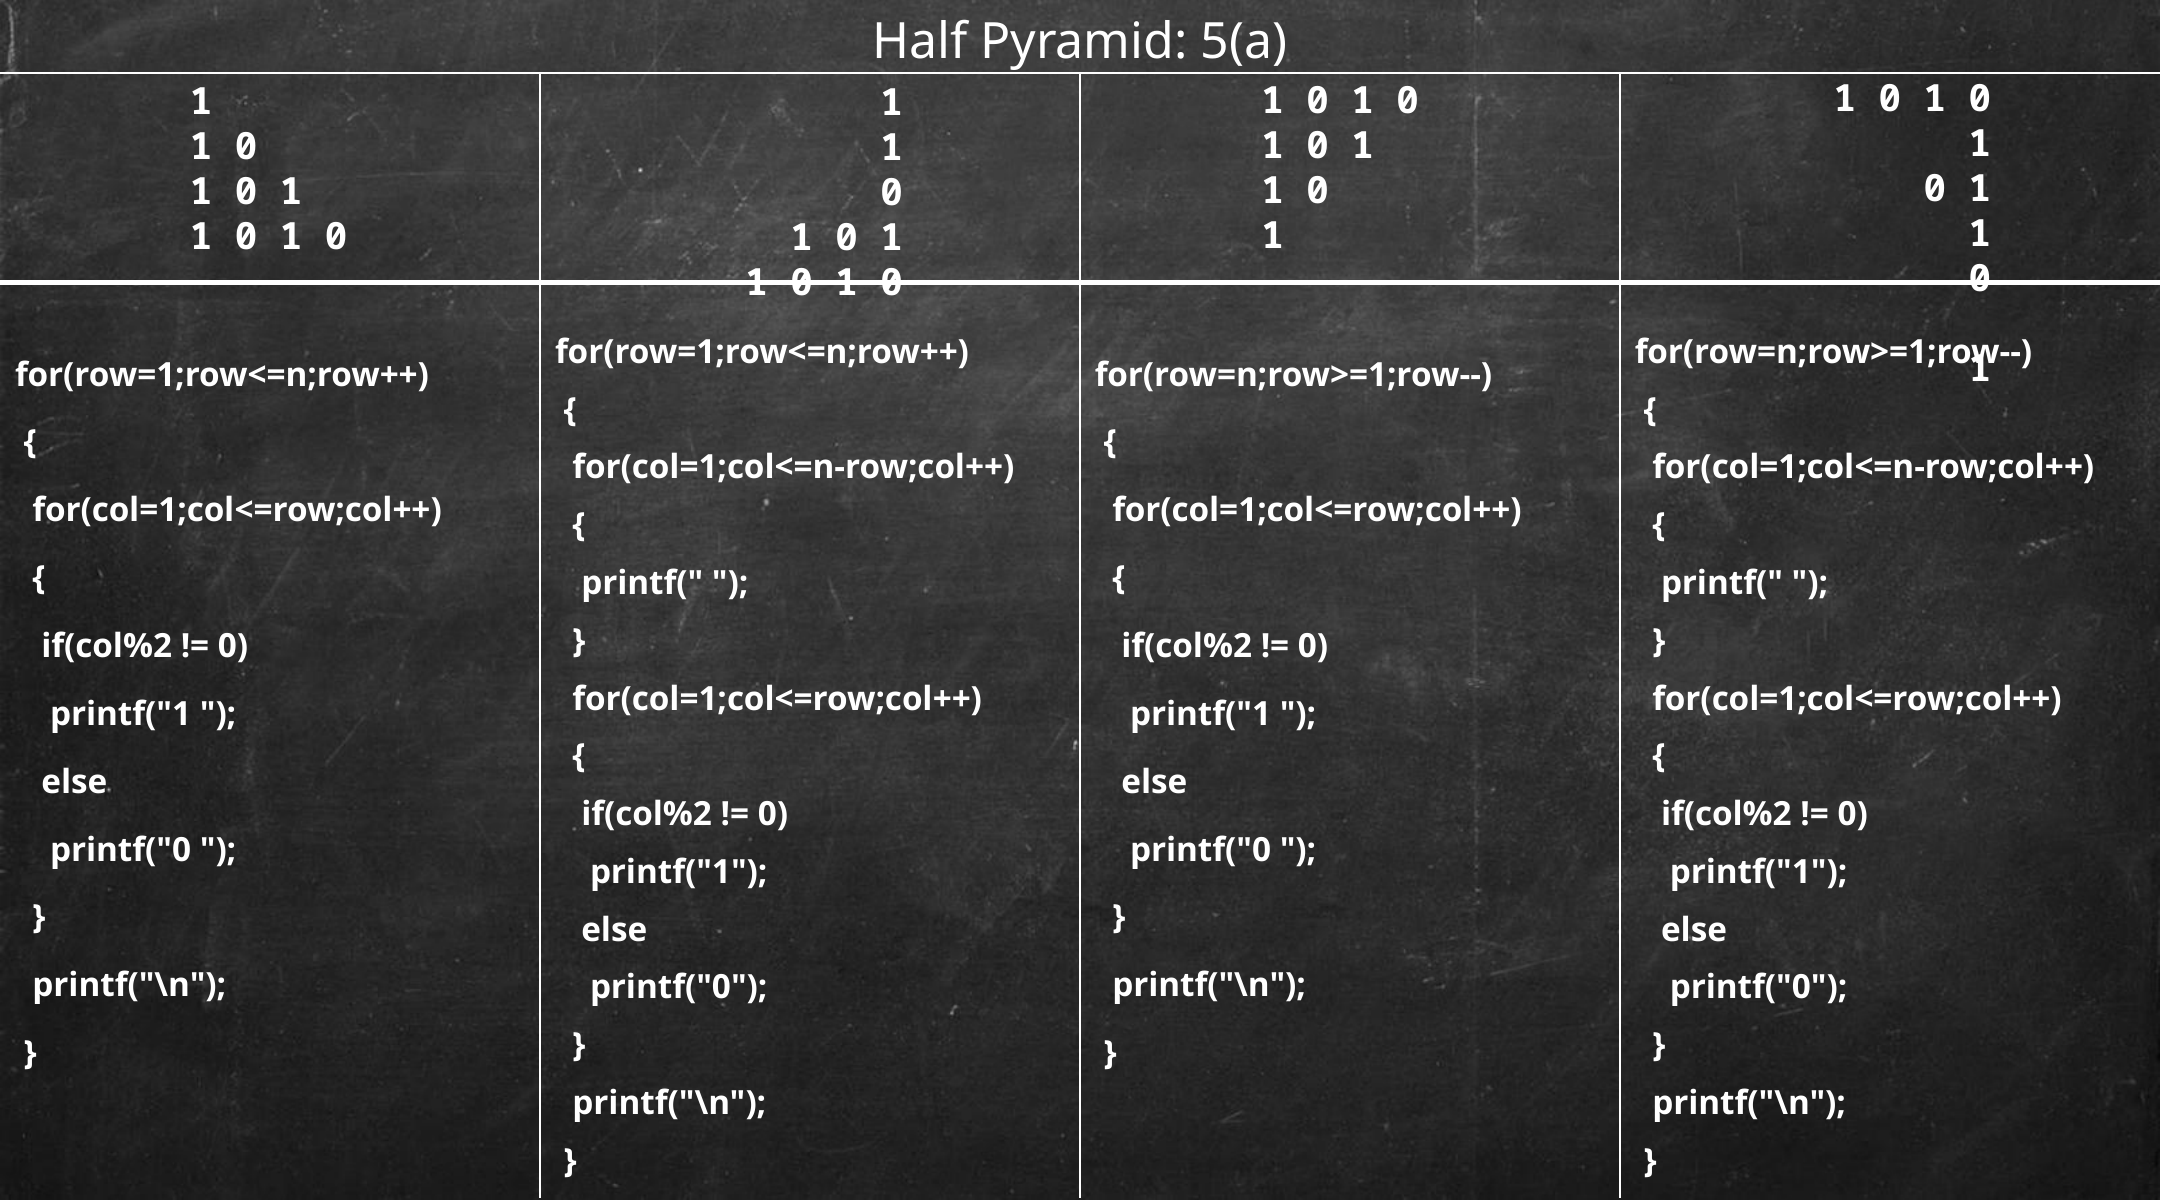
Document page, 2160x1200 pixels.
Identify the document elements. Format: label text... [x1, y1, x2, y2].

text_box 1 0 1 0 1 0 1 1 0 1 [1795, 73, 1991, 389]
text_box 1 1 0 1 0 1 1 0 1 0 [189, 77, 386, 258]
table_cell for(row=1;row<=n;row++) { for(col=1;col<=row;col++) { if(col%2 != 0) printf("1 "); else printf("0 "); } printf("\n"); } [0, 285, 539, 1198]
title Half Pyramid: 5(a) [790, 14, 1370, 71]
table_header [1991, 74, 2160, 280]
table_header [541, 74, 1079, 280]
table_cell for(row=n;row>=1;row--) { for(col=1;col<=row;col++) { if(col%2 != 0) printf("1 "); else printf("0 "); } printf("\n"); } [1081, 285, 1619, 1198]
table_header [0, 74, 539, 280]
text_box 1 0 1 0 1 0 1 1 0 1 [1261, 75, 1457, 256]
text_box 1 1 0 1 0 1 1 0 1 0 [707, 77, 903, 303]
table_cell for(row=n;row>=1;row--) { for(col=1;col<=n-row;col++) { printf(" "); } for(col=1;col<=row;col++) { if(col%2 != 0) printf("1"); else printf("0"); } printf("\n"); } [1621, 285, 2160, 1198]
table_header [1081, 74, 1619, 280]
table_header [1621, 74, 1795, 280]
table_cell for(row=1;row<=n;row++) { for(col=1;col<=n-row;col++) { printf(" "); } for(col=1;col<=row;col++) { if(col%2 != 0) printf("1"); else printf("0"); } printf("\n"); } [541, 285, 1079, 1198]
